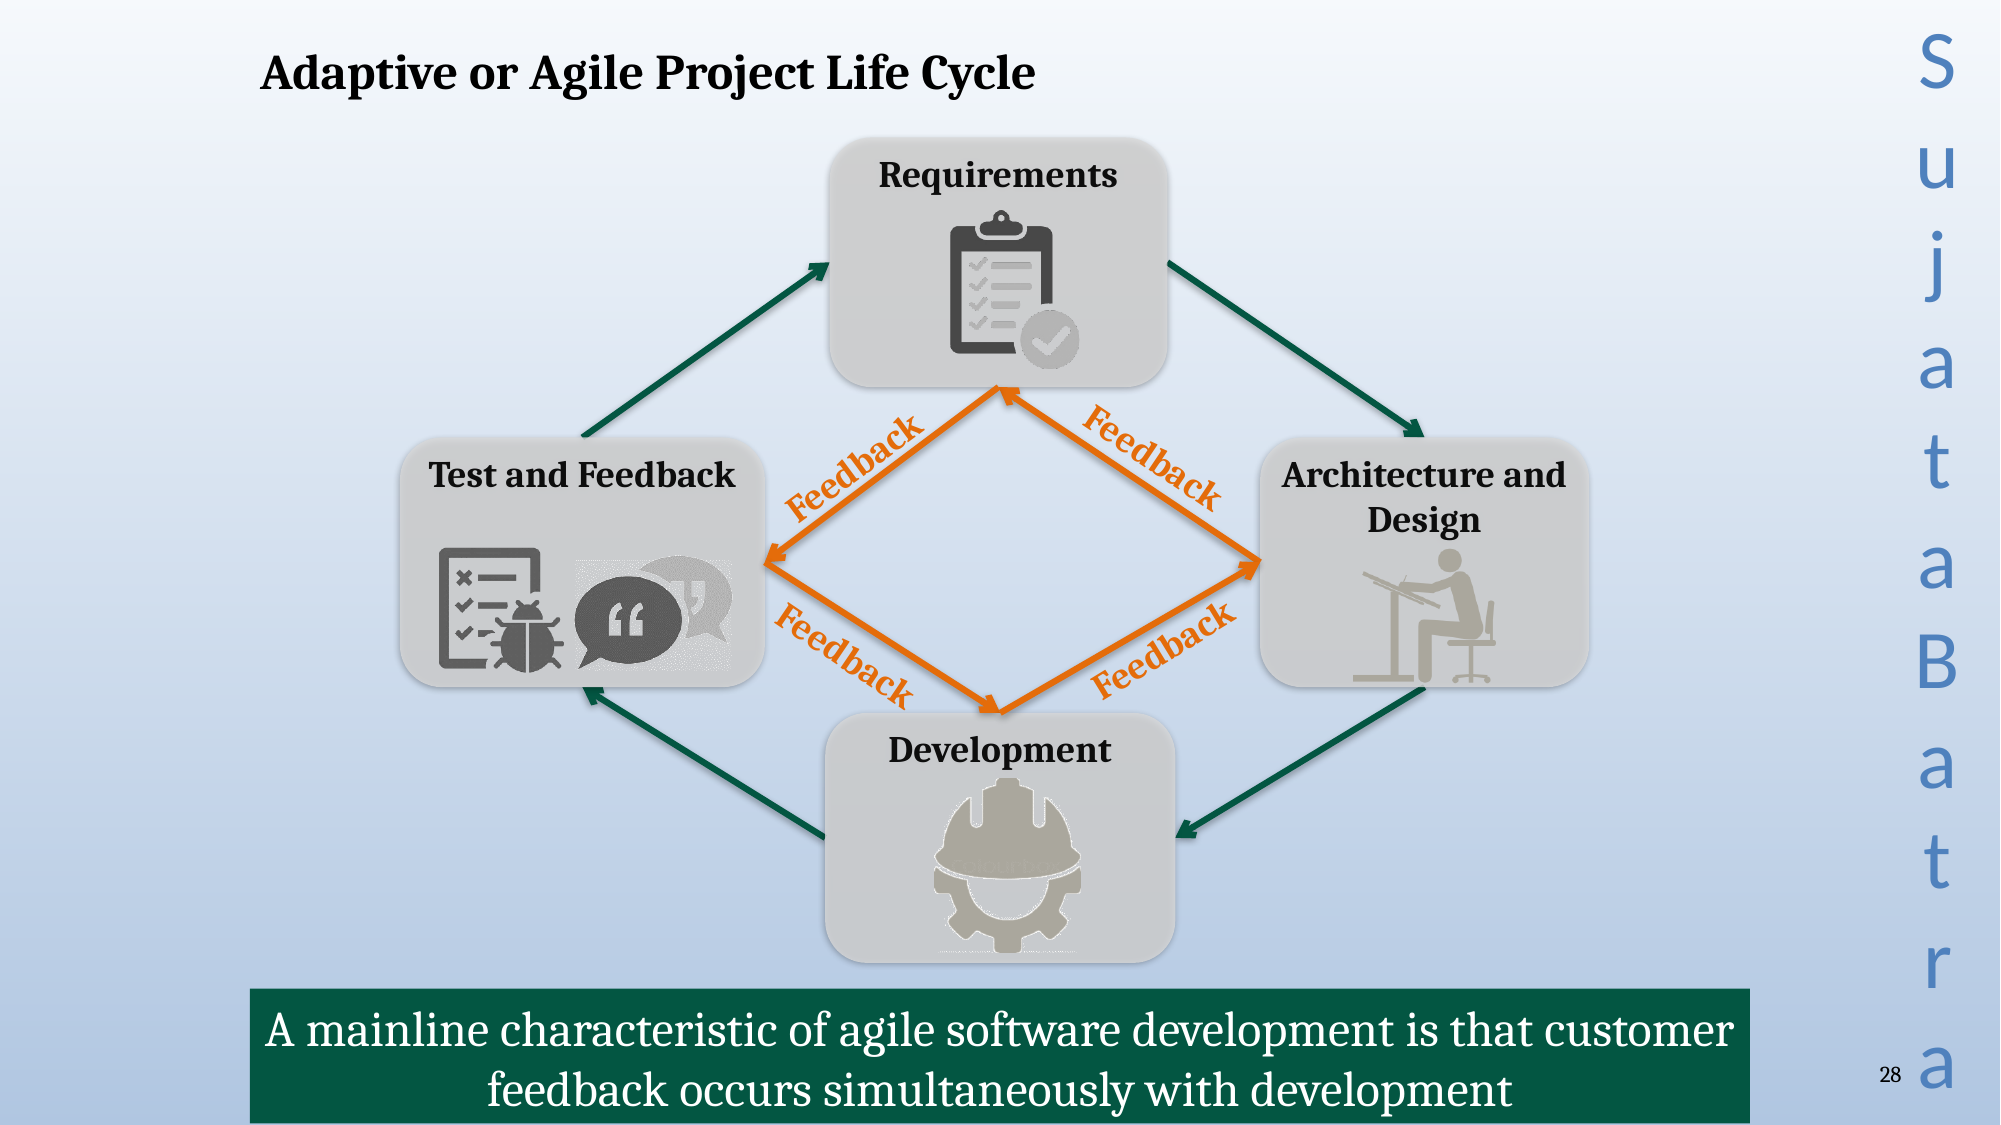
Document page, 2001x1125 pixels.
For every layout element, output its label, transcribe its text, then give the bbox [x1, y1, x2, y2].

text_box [829, 137, 1168, 385]
text_box A mainline characteristic of agile software development is that customer feedback occurs simultaneously with development [249, 988, 1750, 1124]
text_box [399, 437, 749, 688]
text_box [1171, 262, 1425, 435]
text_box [999, 561, 1269, 714]
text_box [1179, 696, 1425, 839]
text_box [582, 262, 824, 435]
text_box Adaptive or Agile Project Life Cycle [245, 31, 1533, 107]
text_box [1265, 437, 1590, 688]
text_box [749, 561, 998, 714]
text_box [582, 696, 819, 839]
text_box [999, 386, 1261, 560]
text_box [754, 386, 999, 560]
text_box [824, 722, 1176, 964]
